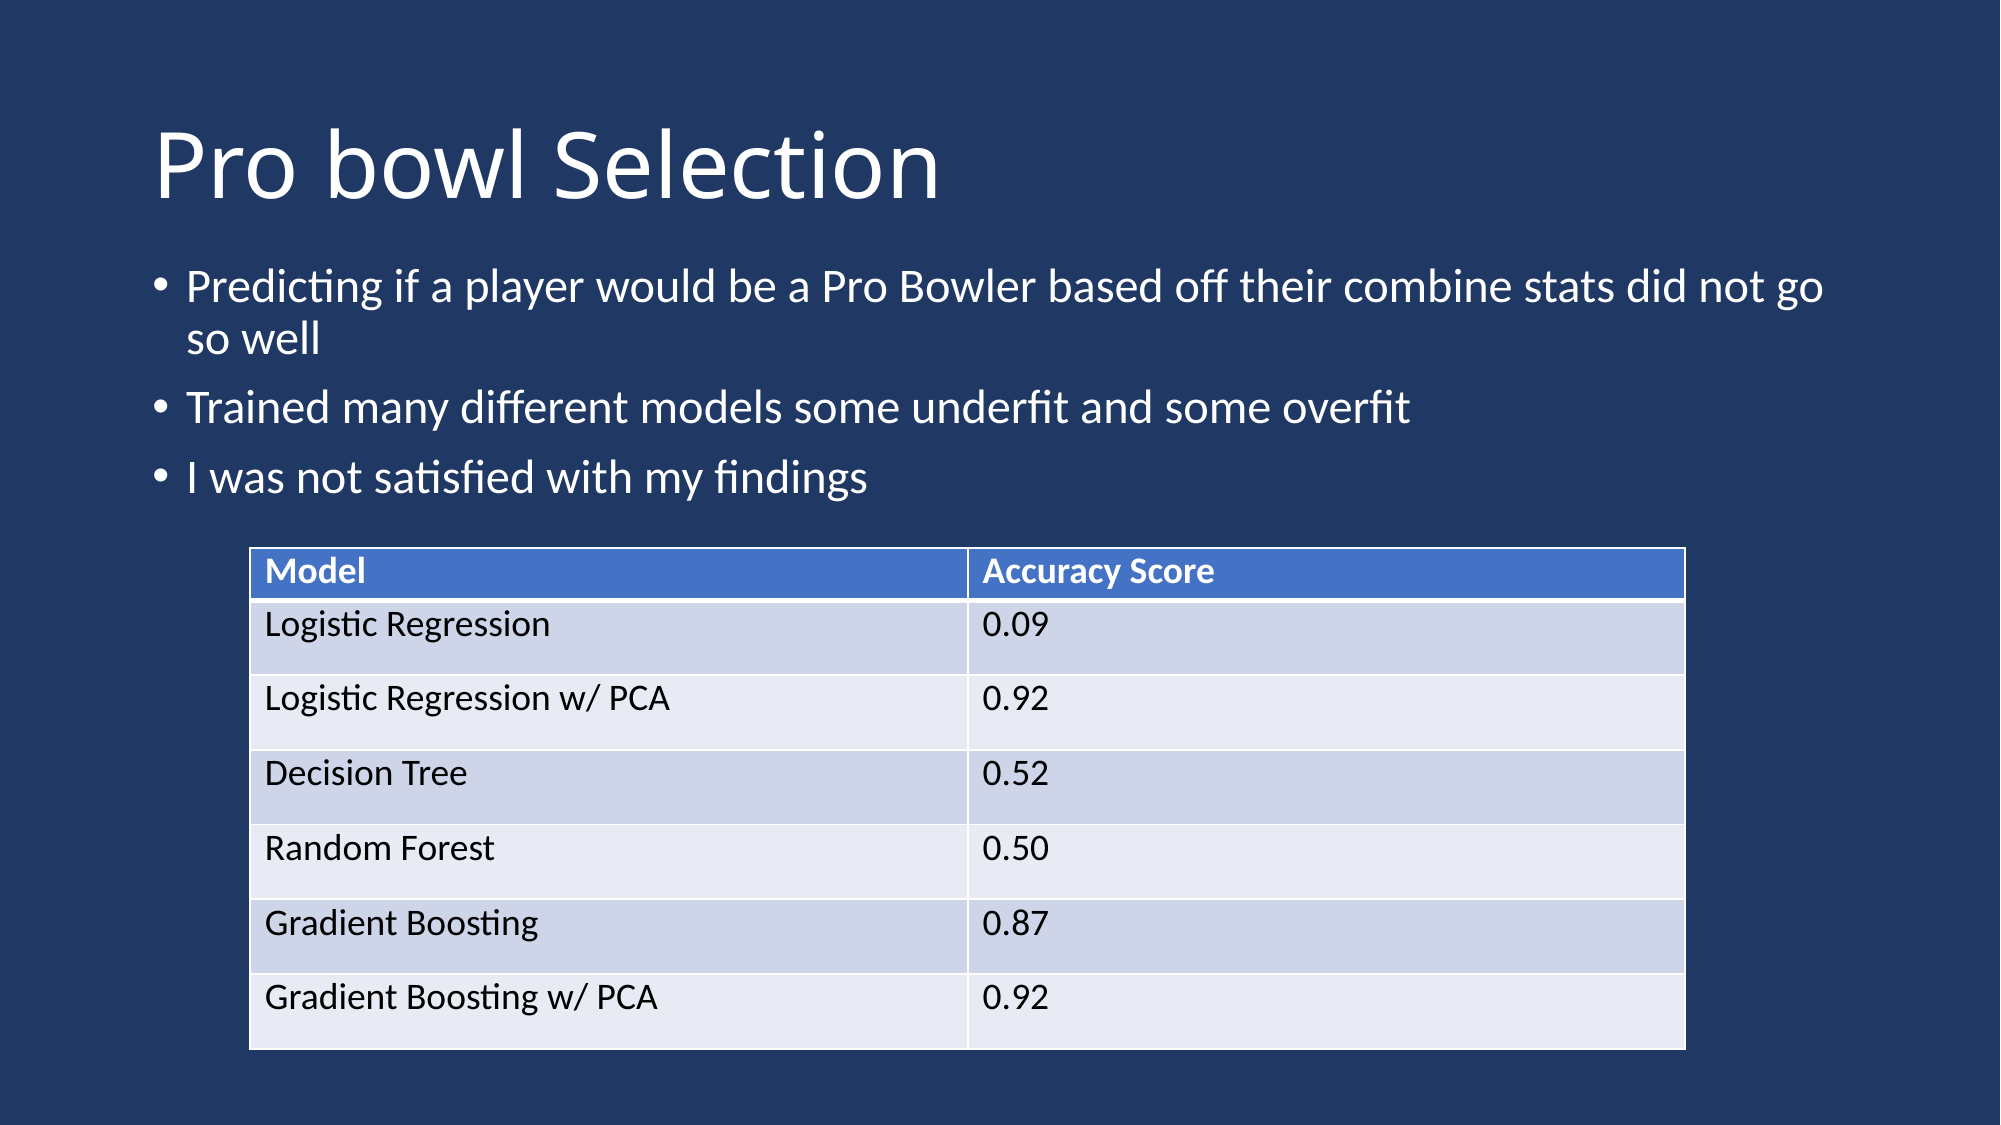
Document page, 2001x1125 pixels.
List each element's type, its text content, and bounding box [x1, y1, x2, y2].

table_cell 0.92 [969, 975, 1684, 1048]
table_cell 0.09 [969, 603, 1684, 674]
table_cell Logistic Regression [251, 603, 967, 674]
table_cell Random Forest [251, 825, 967, 898]
title Pro bowl Selection [137, 59, 1863, 253]
table_cell Gradient Boosting [251, 900, 967, 973]
table_cell 0.87 [969, 900, 1684, 973]
table_cell Decision Tree [251, 751, 967, 824]
list Predicting if a player would be a Pro Bowler based off their combine stats did not go so well Trained many different models some underfit and some overfit I was not satisfied with my findings [137, 253, 1863, 514]
table_cell Logistic Regression w/ PCA [251, 676, 967, 749]
table_cell Gradient Boosting w/ PCA [251, 975, 967, 1048]
table_cell 0.50 [969, 825, 1684, 898]
table_header Accuracy Score [969, 549, 1684, 598]
table_cell 0.52 [969, 751, 1684, 824]
table_cell 0.92 [969, 676, 1684, 749]
table_header Model [251, 549, 967, 598]
